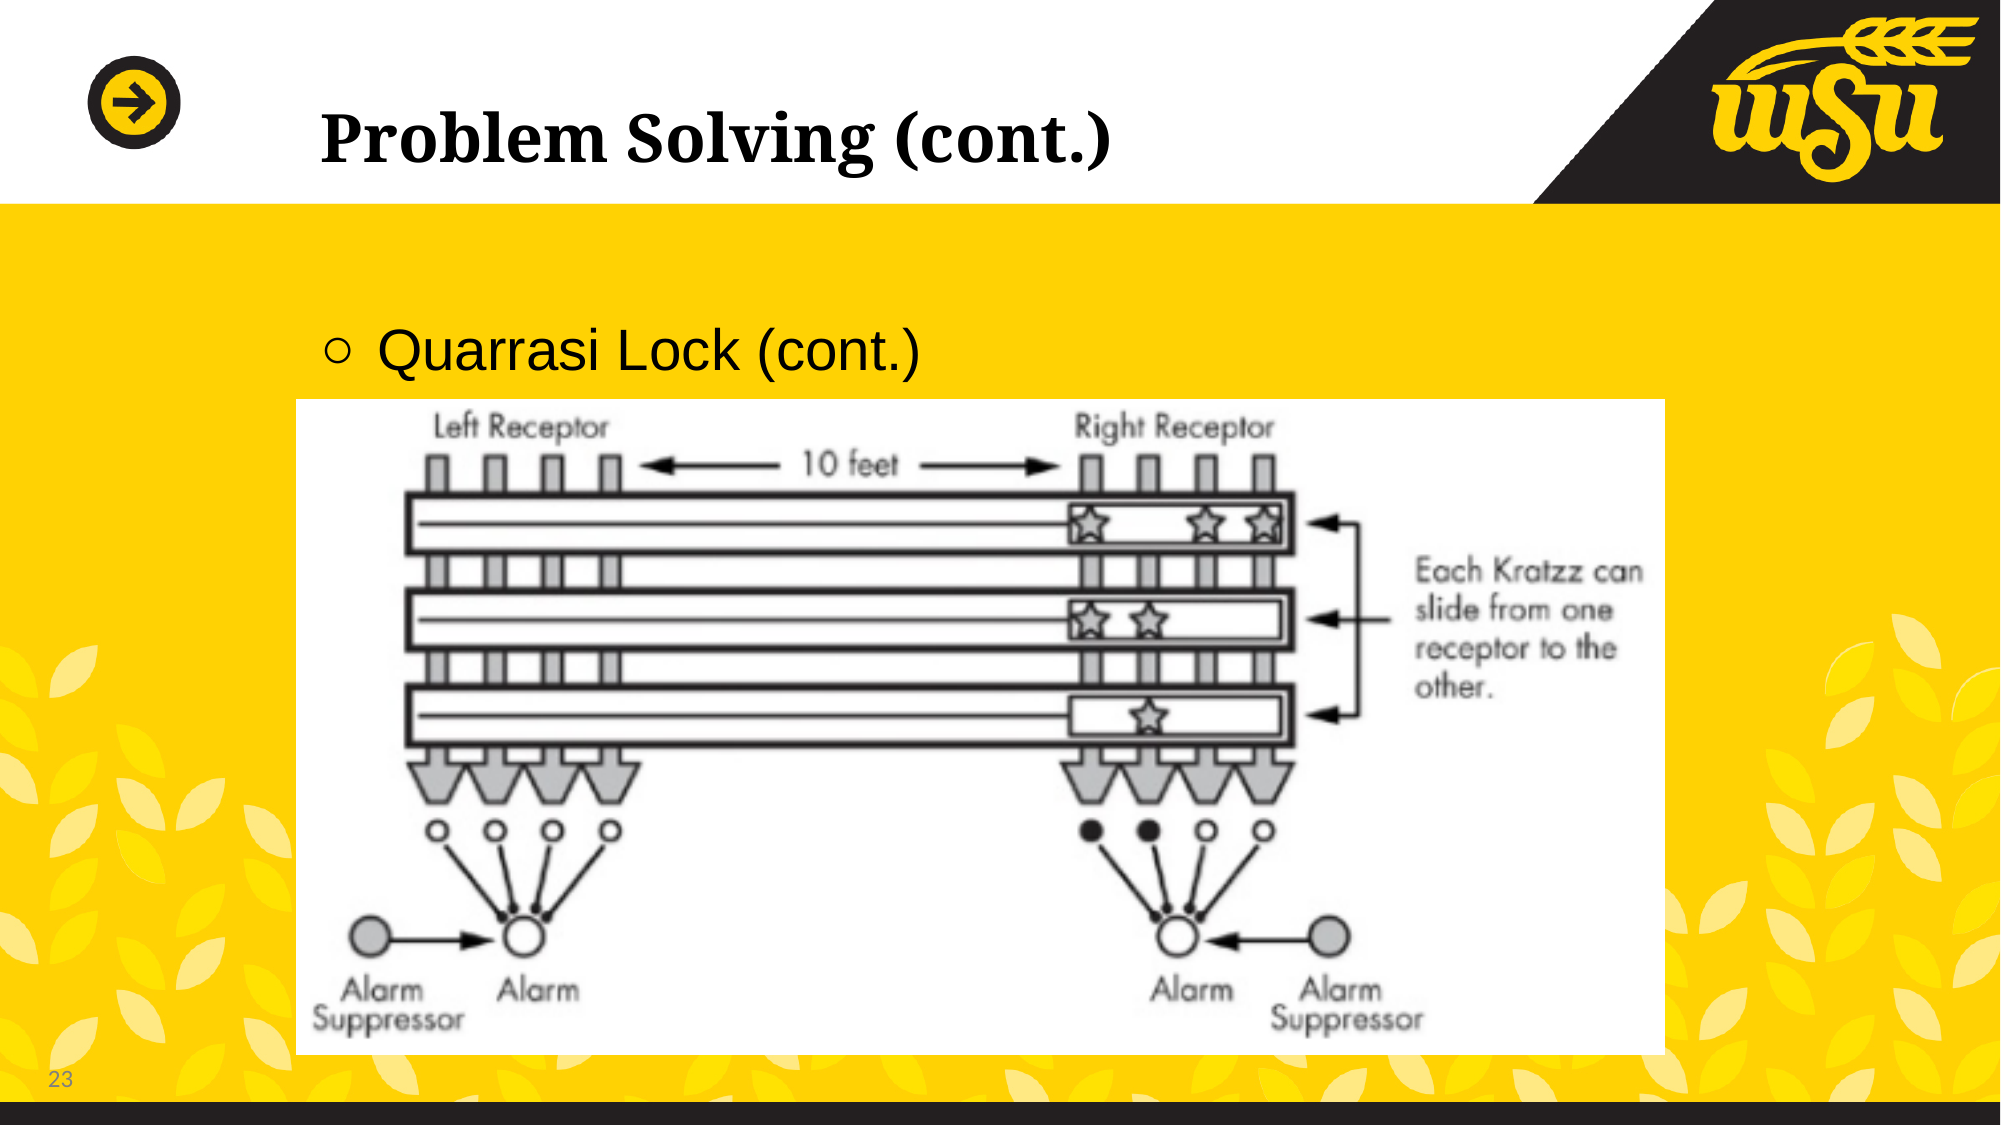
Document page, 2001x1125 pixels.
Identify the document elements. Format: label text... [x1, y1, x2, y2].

picture [0, 0, 2001, 1125]
title Problem Solving (cont.) [305, 44, 1551, 185]
list Quarrasi Lock (cont.) [305, 312, 1656, 398]
